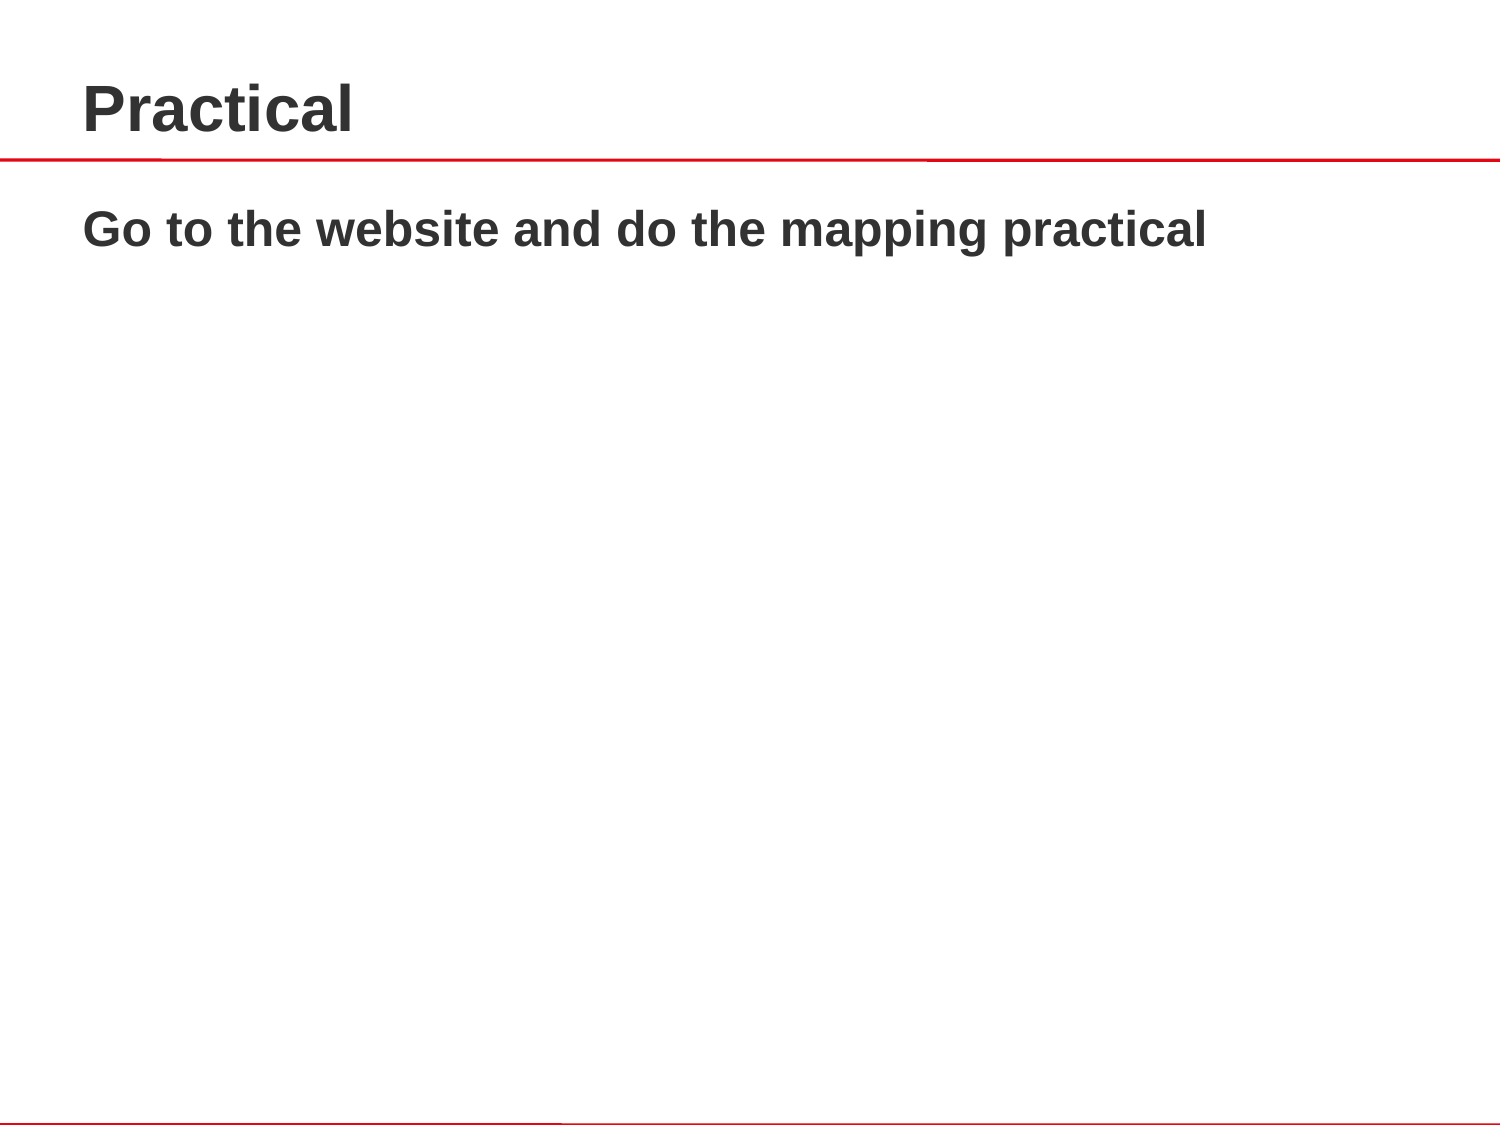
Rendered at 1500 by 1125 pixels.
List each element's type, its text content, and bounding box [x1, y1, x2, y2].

text_box Practical [82, 66, 1412, 145]
text_box Go to the website and do the mapping practical [82, 196, 1485, 1000]
